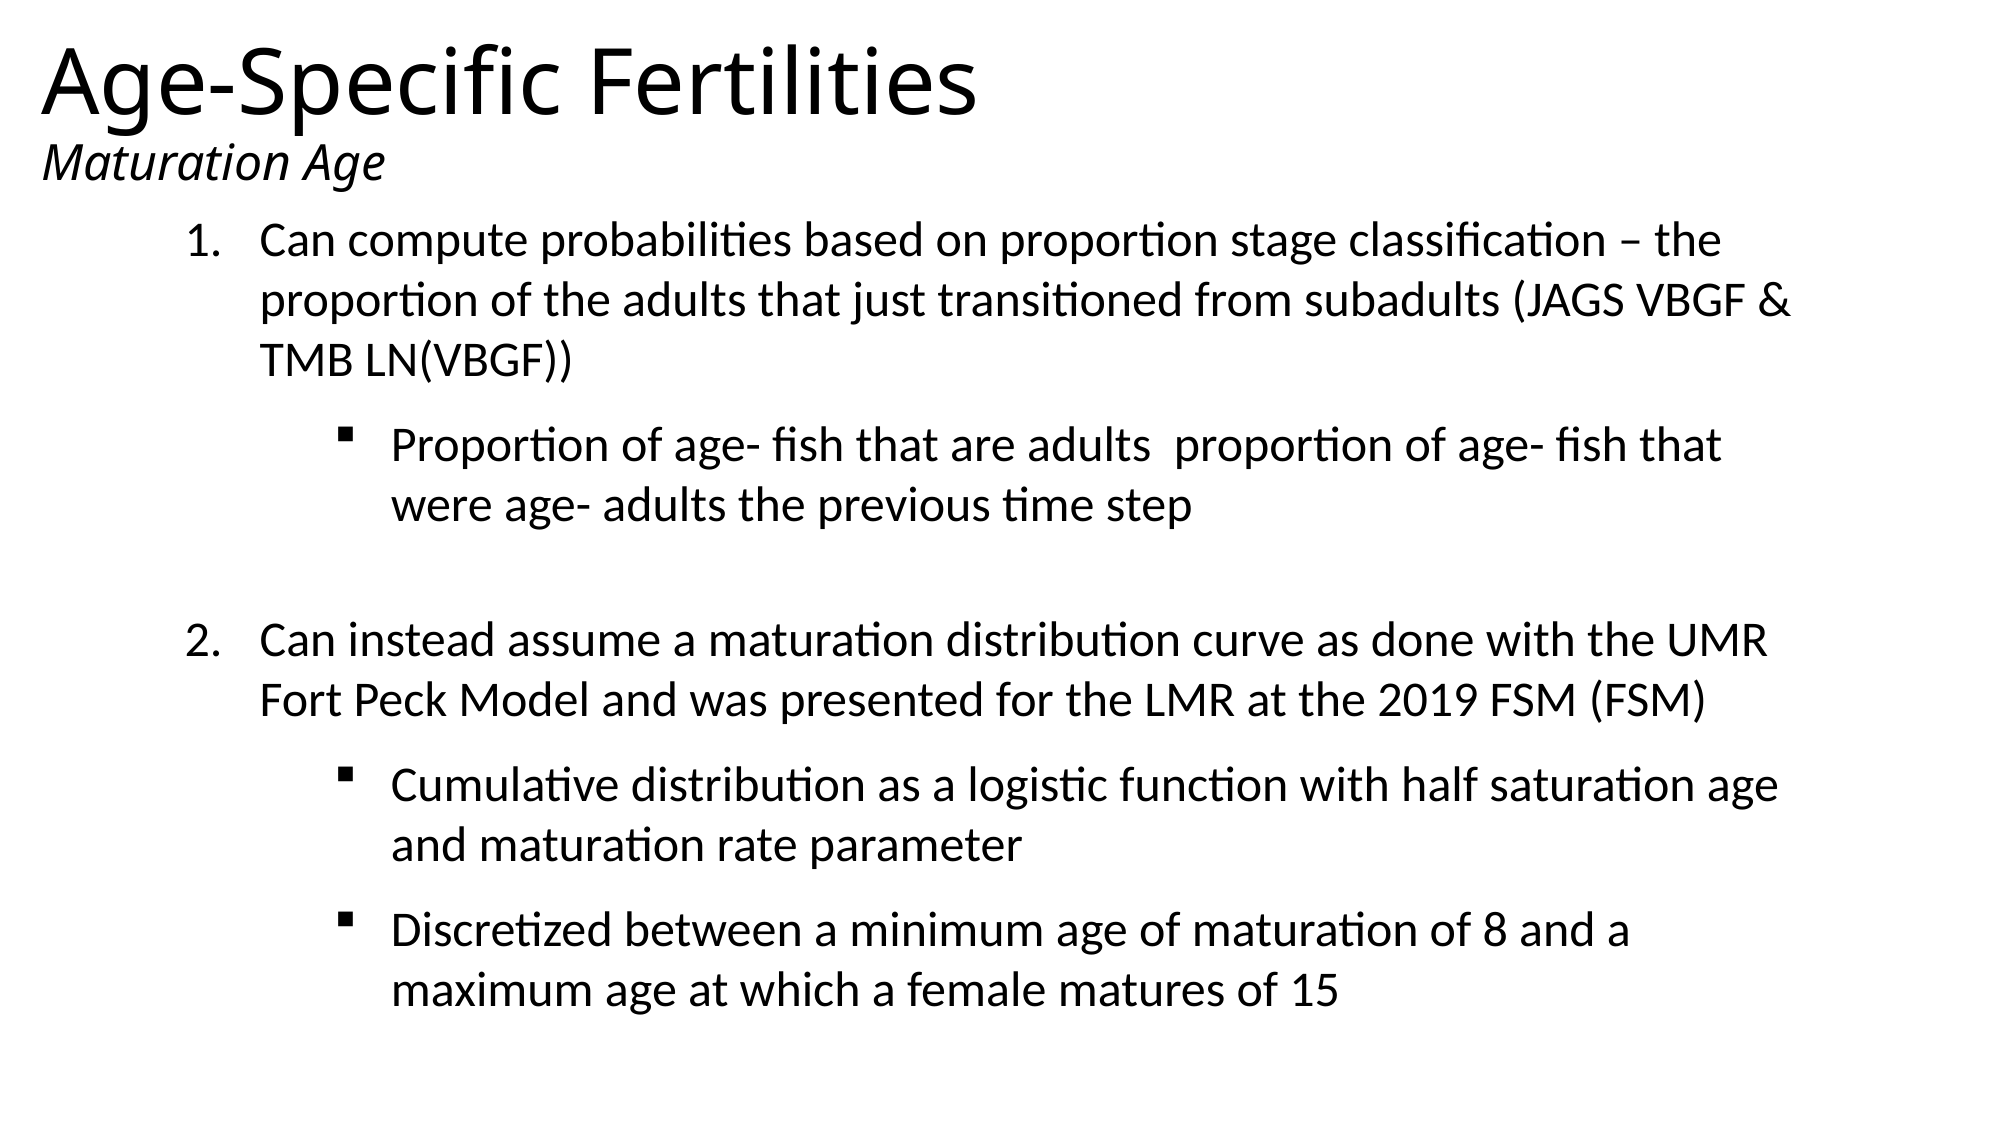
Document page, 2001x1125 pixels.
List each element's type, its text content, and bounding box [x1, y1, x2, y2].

text_box Age-Specific Fertilities [26, 27, 1752, 245]
